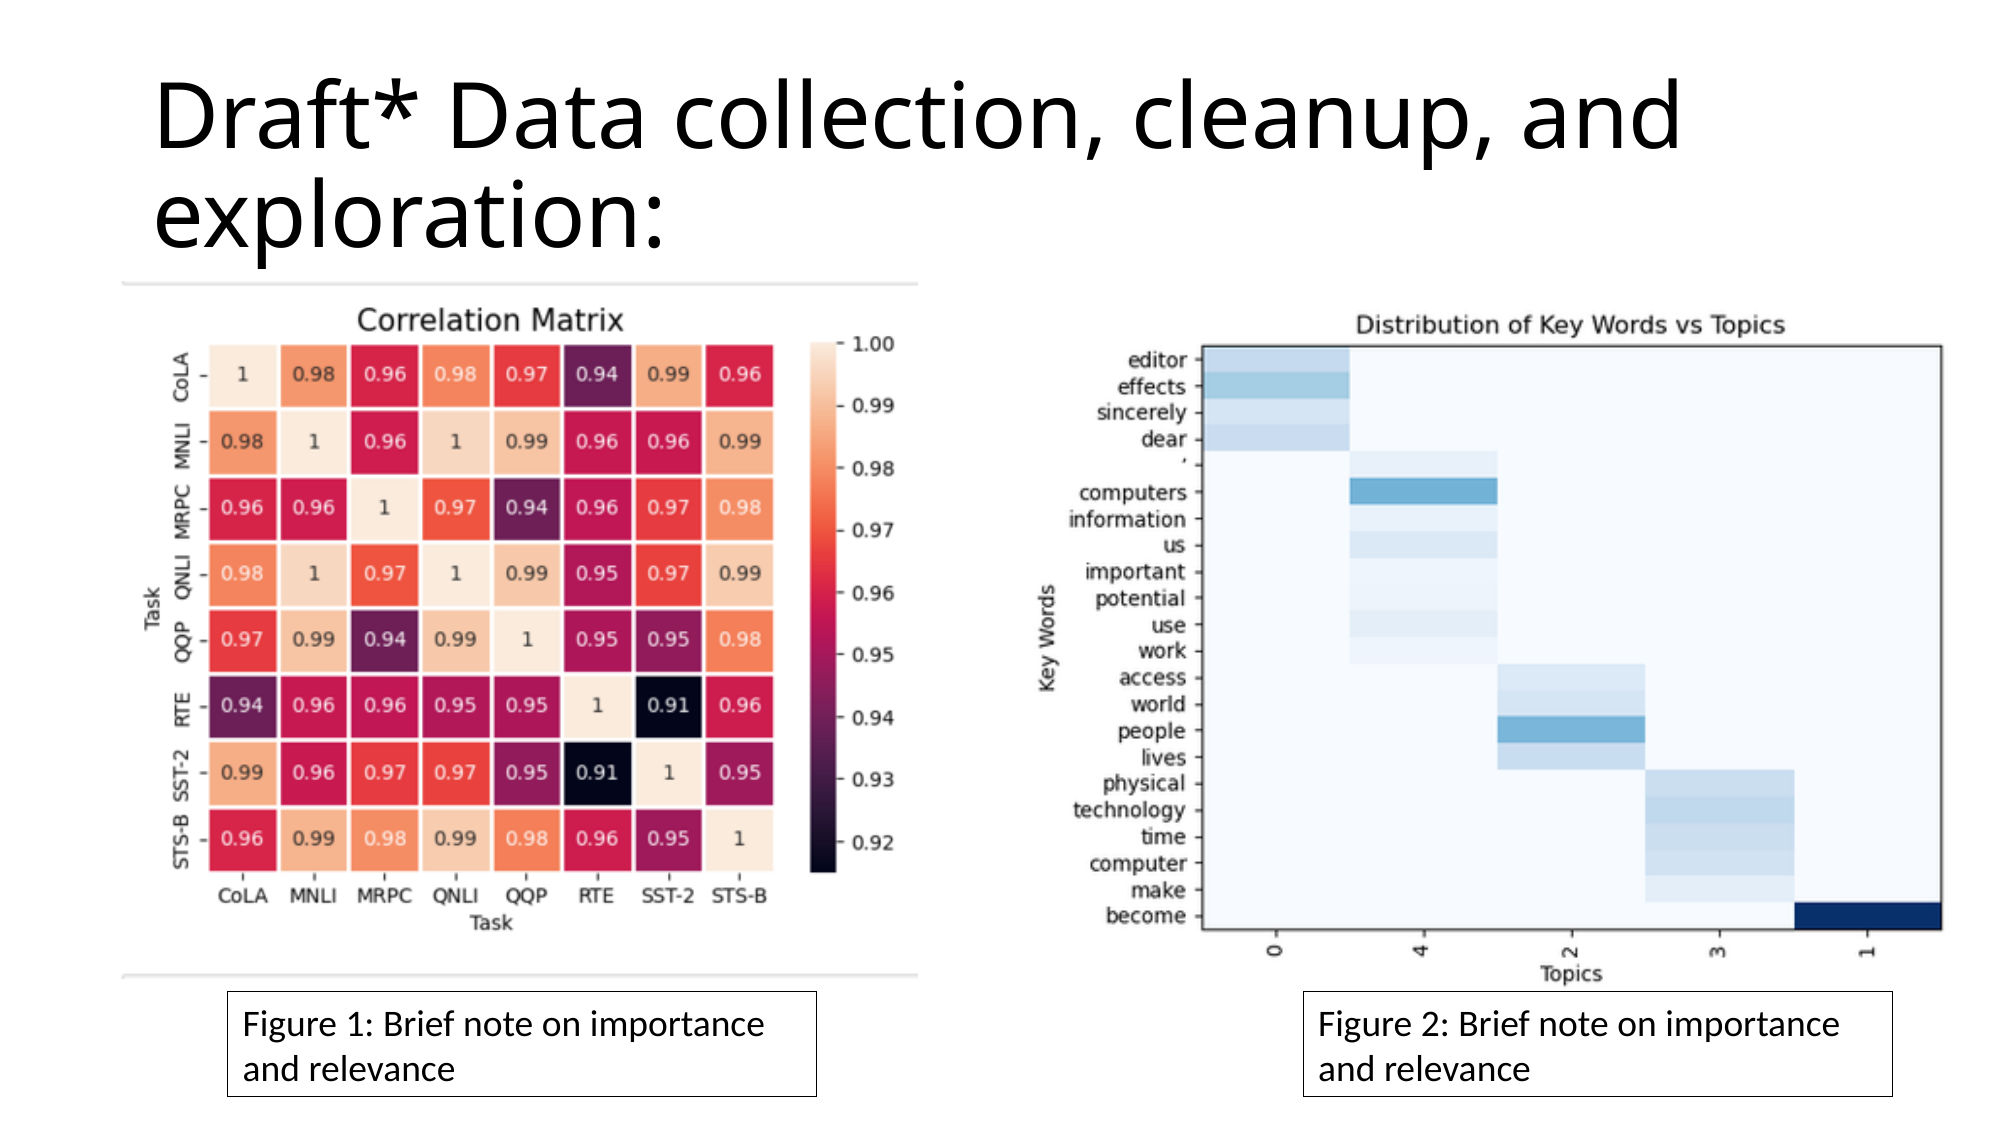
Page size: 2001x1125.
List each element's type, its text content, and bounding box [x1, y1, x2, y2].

text_box Figure 2: Brief note on importance and relevance [1303, 1001, 1893, 1097]
picture [1025, 301, 1956, 1001]
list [111, 281, 918, 979]
text_box Figure 1: Brief note on importance and relevance [227, 991, 817, 1097]
title Draft* Data collection, cleanup, and exploration: [137, 59, 1863, 278]
